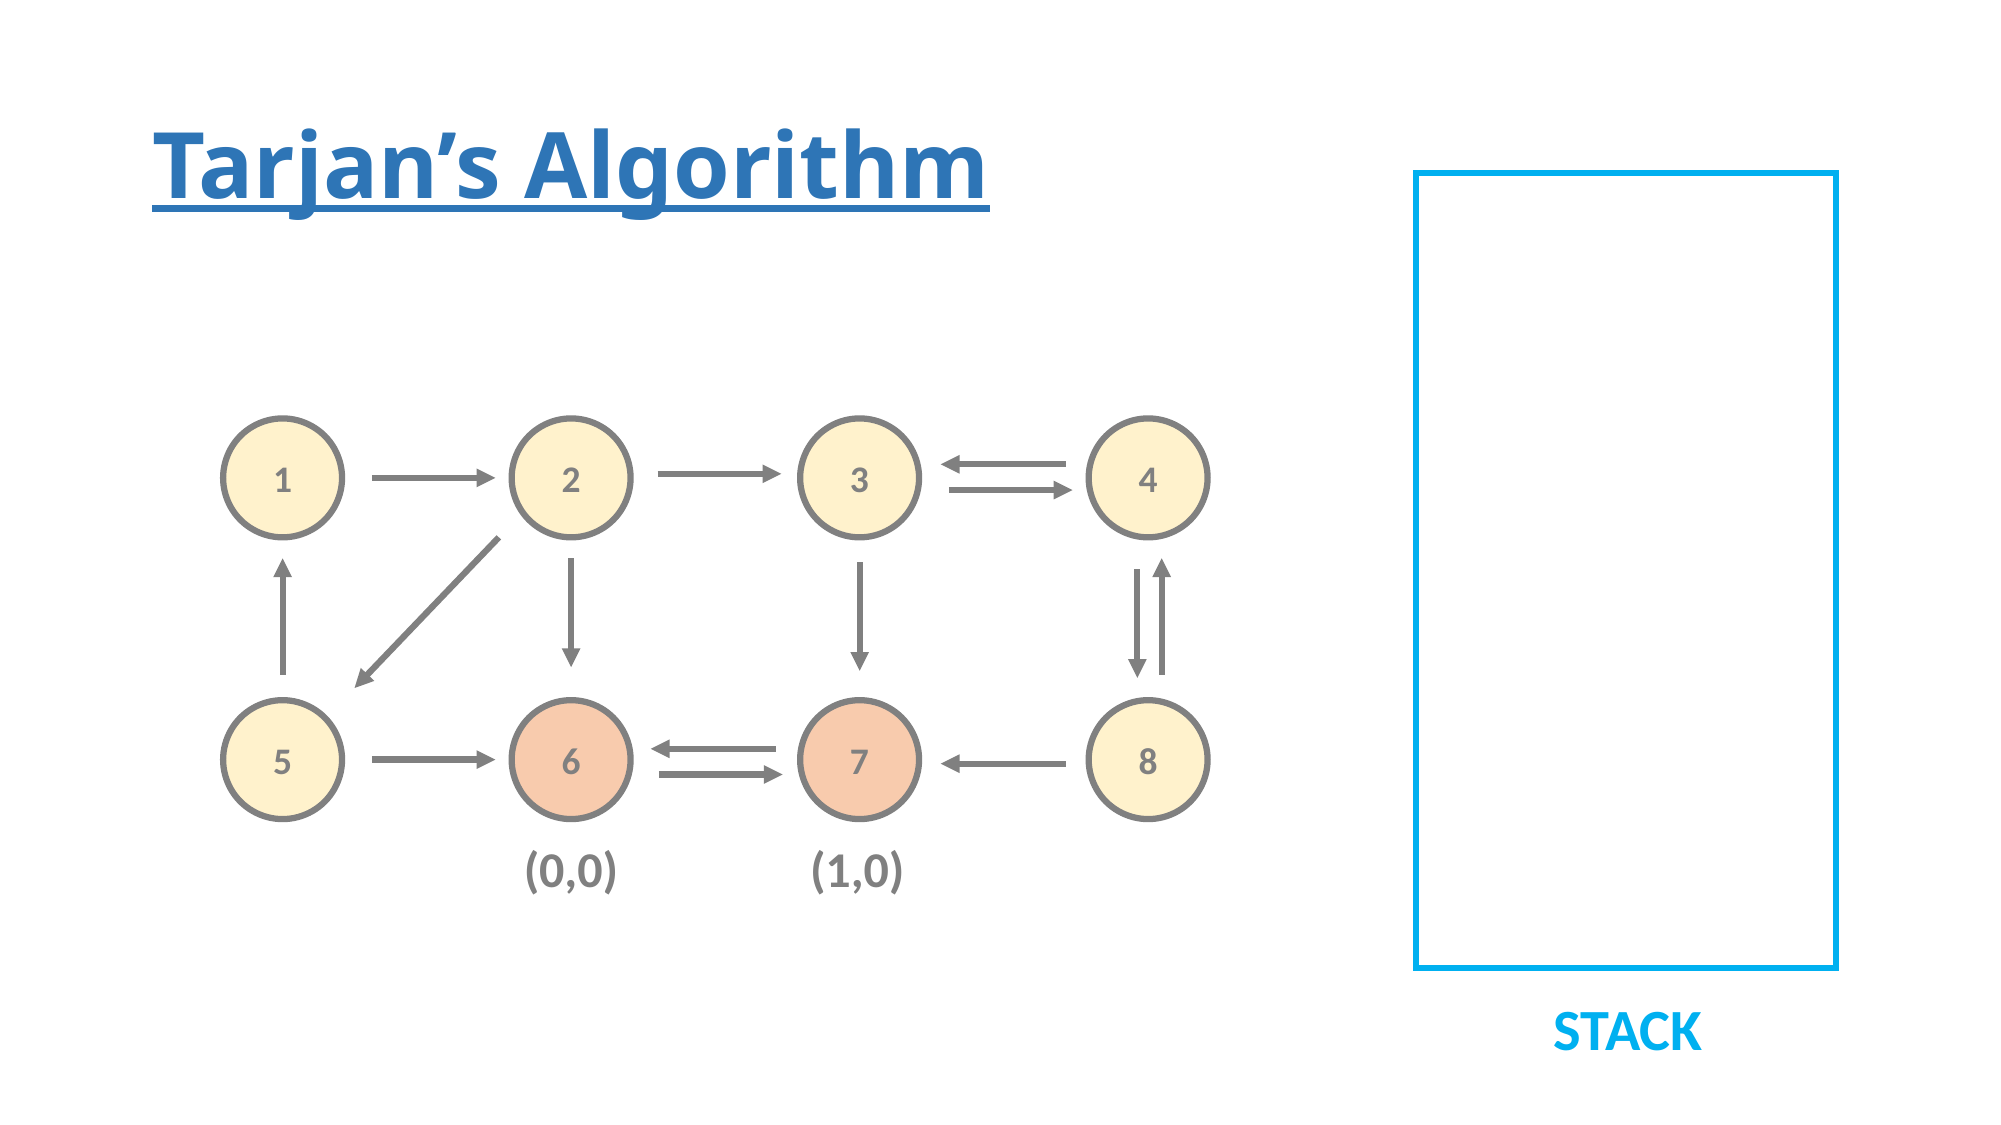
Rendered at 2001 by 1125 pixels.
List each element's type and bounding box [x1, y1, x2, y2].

text_box [1459, 984, 1796, 1070]
text_box [799, 417, 921, 539]
text_box [1087, 417, 1209, 539]
text_box [508, 829, 634, 905]
text_box [354, 537, 499, 689]
text_box [510, 417, 632, 539]
text_box [222, 699, 344, 821]
text_box [222, 417, 344, 539]
text_box [1087, 699, 1209, 821]
title [137, 59, 1863, 278]
text_box [799, 699, 921, 821]
text_box [510, 699, 632, 821]
text_box [1415, 172, 1837, 969]
text_box [795, 829, 920, 905]
